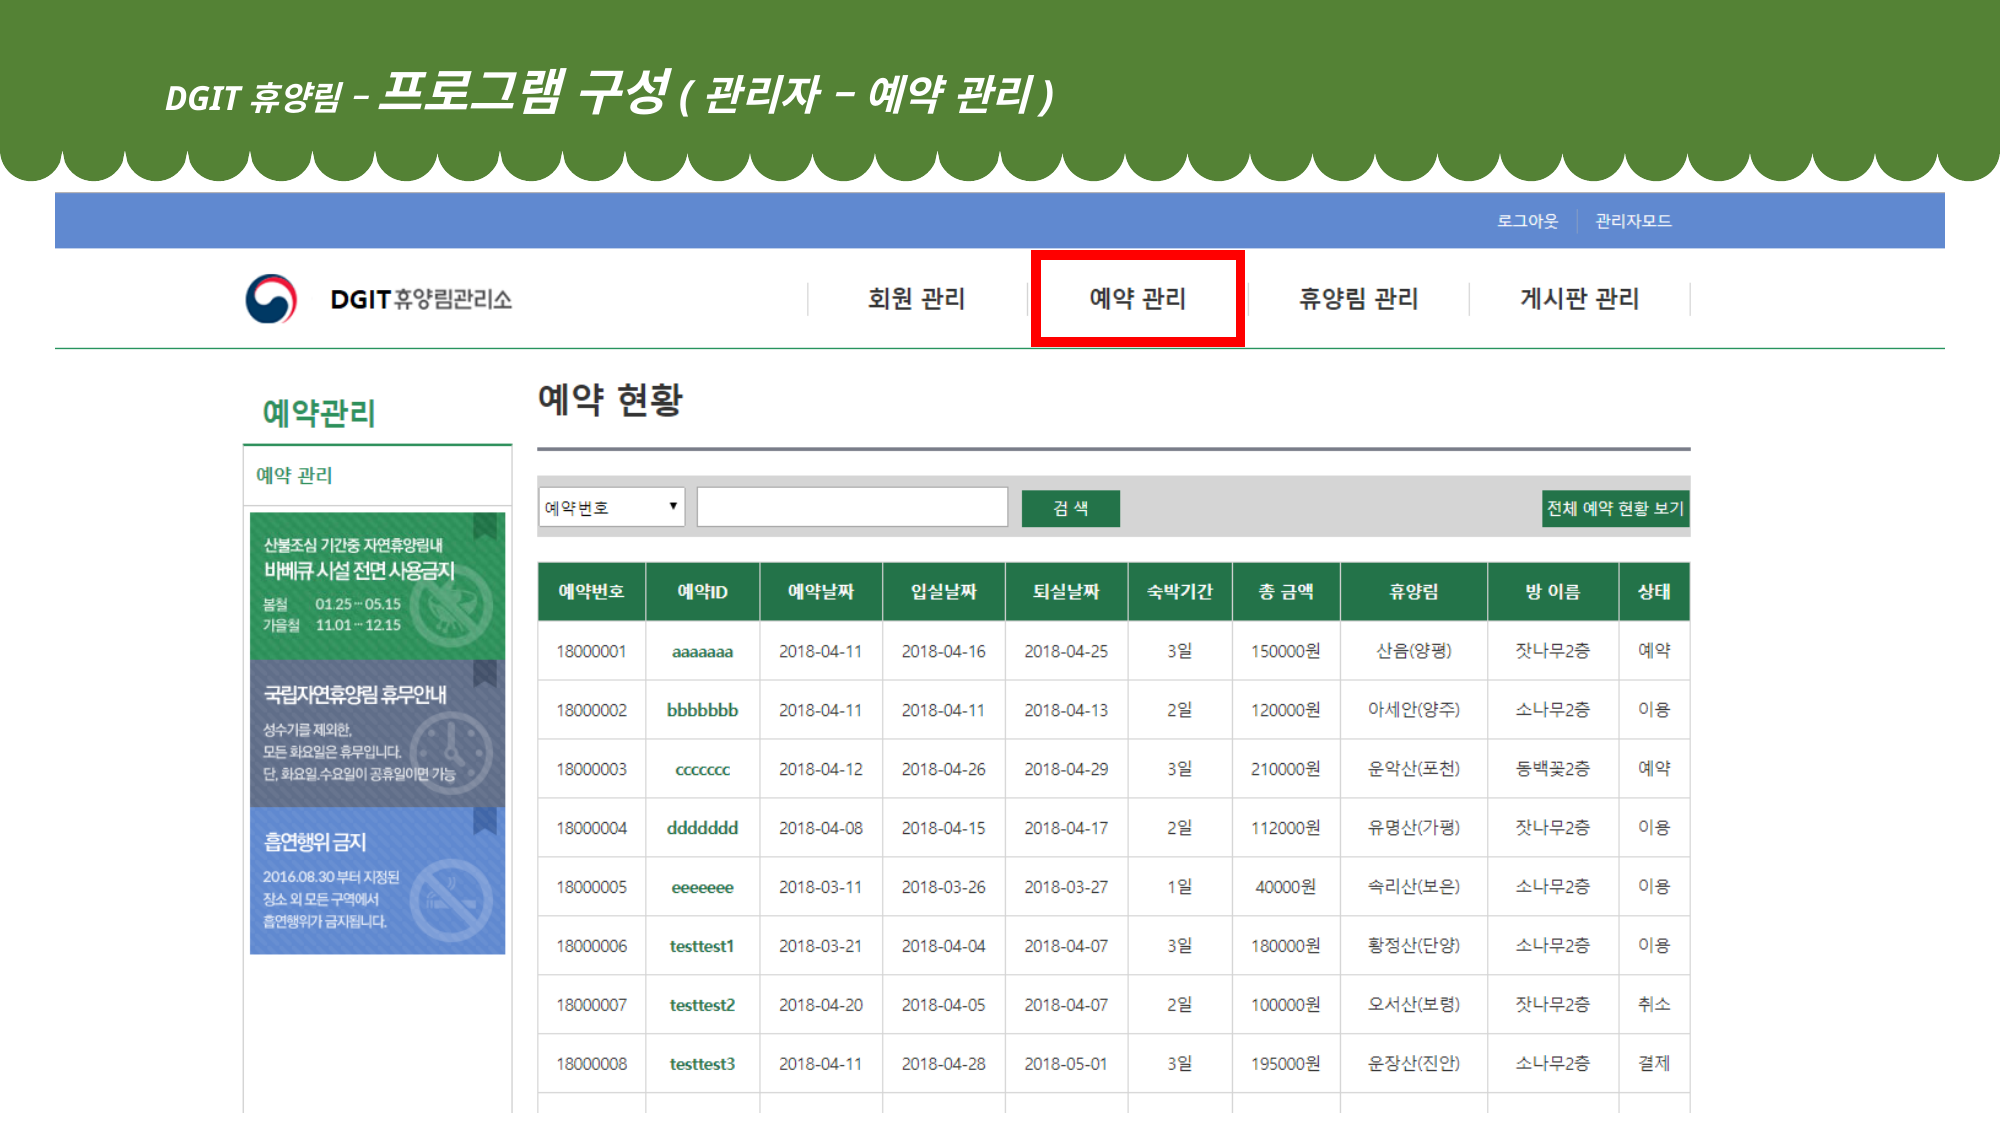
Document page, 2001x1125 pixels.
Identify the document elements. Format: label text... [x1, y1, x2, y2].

text_box [0, 151, 2000, 183]
picture [55, 192, 1945, 1113]
text_box DGIT휴양림 – 프로그램 구성(관리자 – 예약 관리) [0, 0, 2000, 151]
